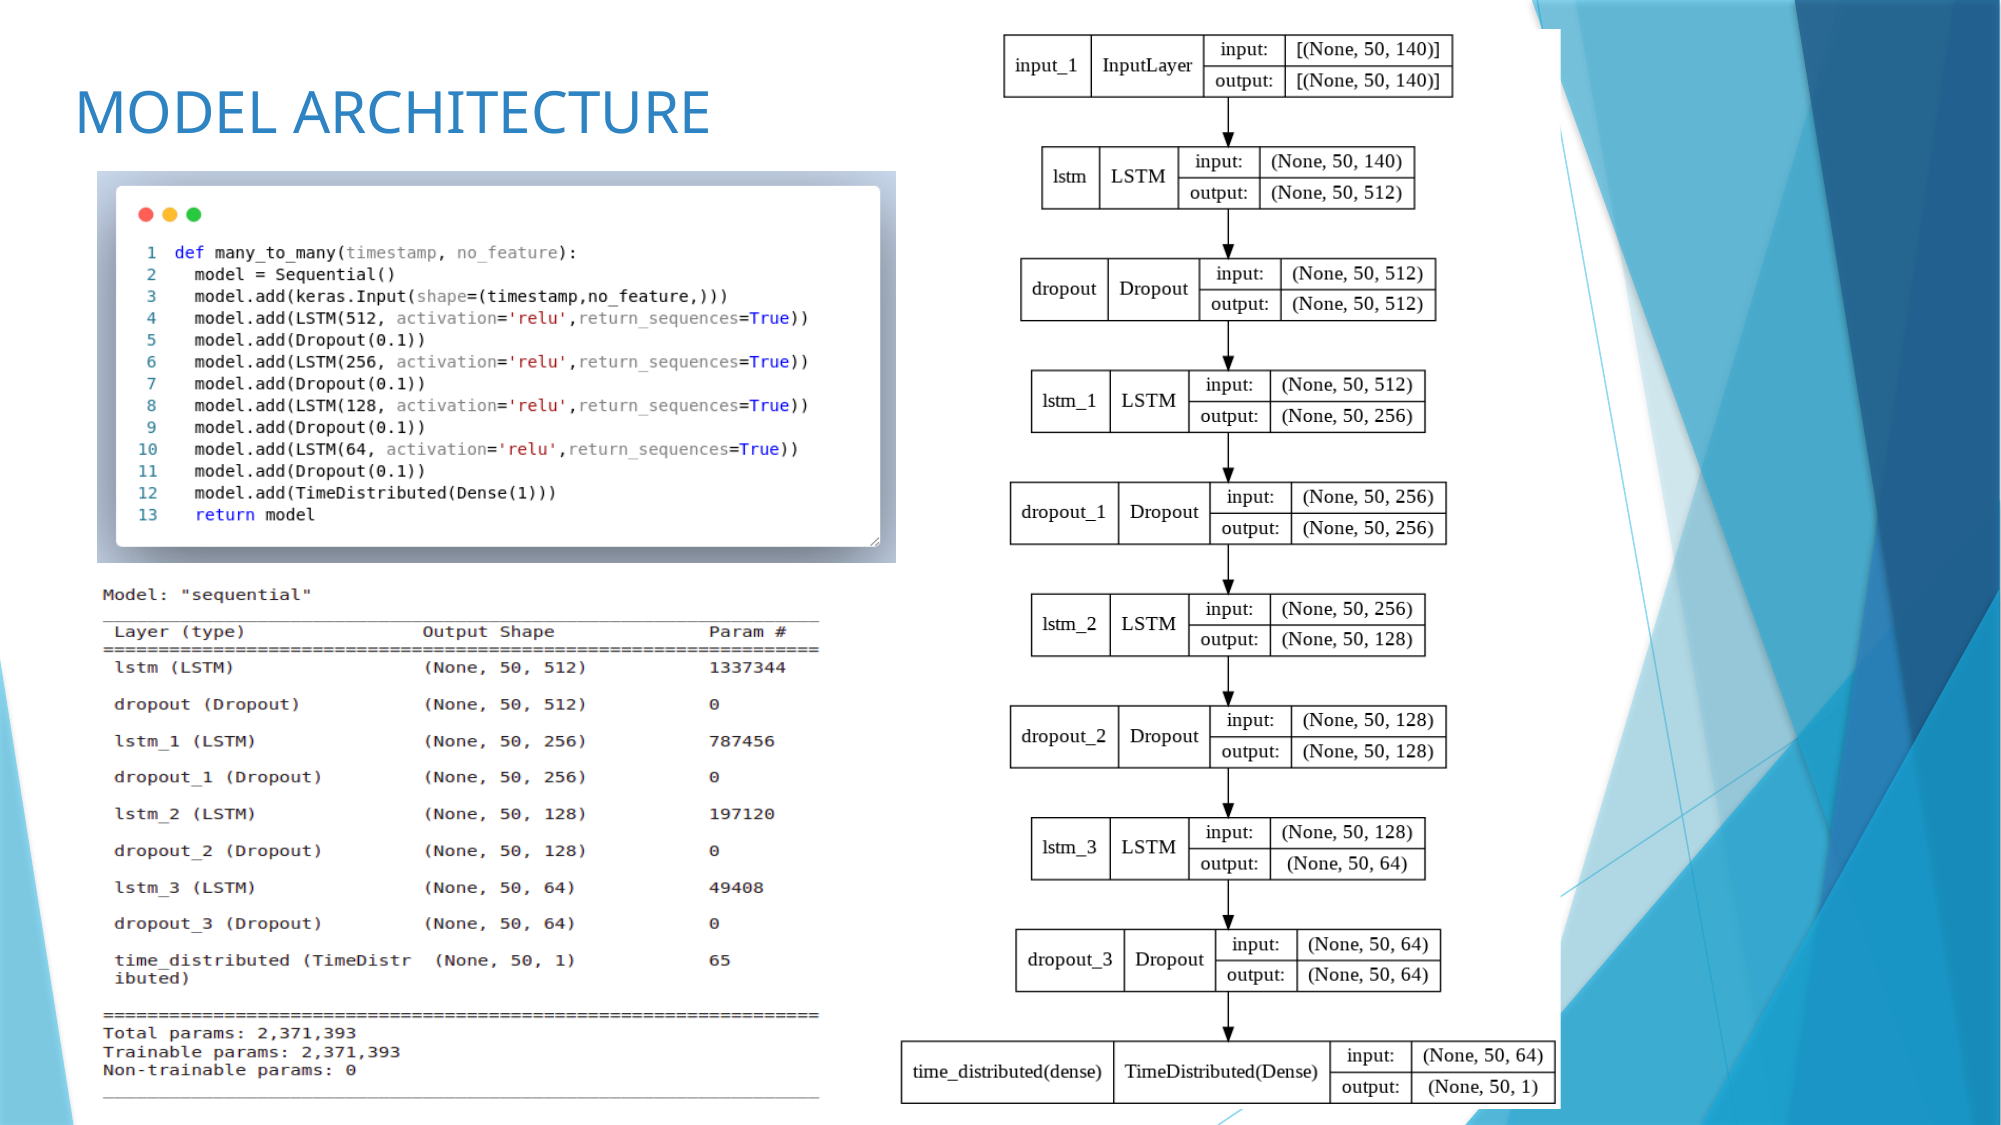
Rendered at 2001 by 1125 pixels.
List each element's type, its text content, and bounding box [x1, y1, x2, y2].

text_box MODEL ARCHITECTURE [59, 68, 727, 154]
picture [89, 578, 839, 1109]
picture [96, 29, 1562, 1109]
